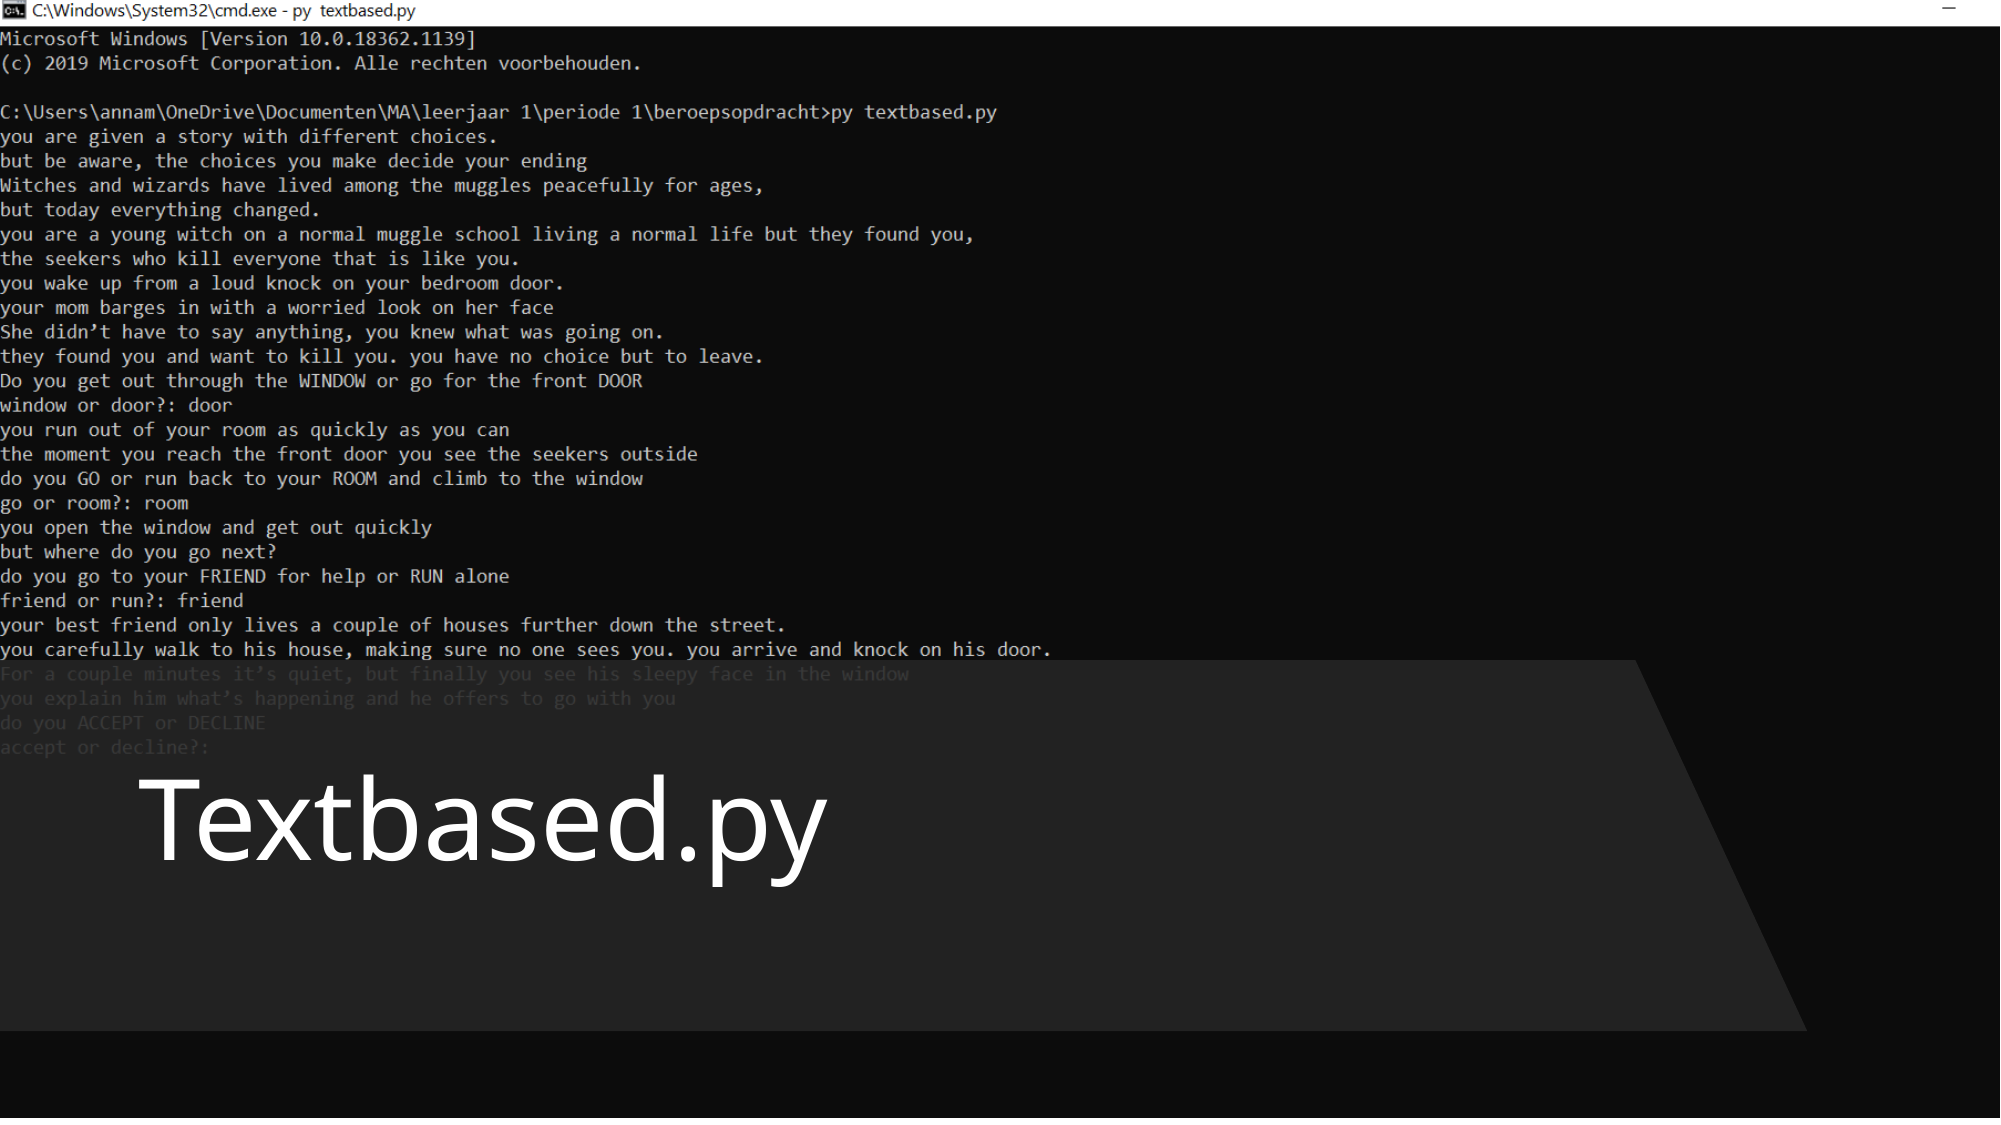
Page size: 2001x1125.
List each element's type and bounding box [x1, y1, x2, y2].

list [0, 0, 2000, 1118]
